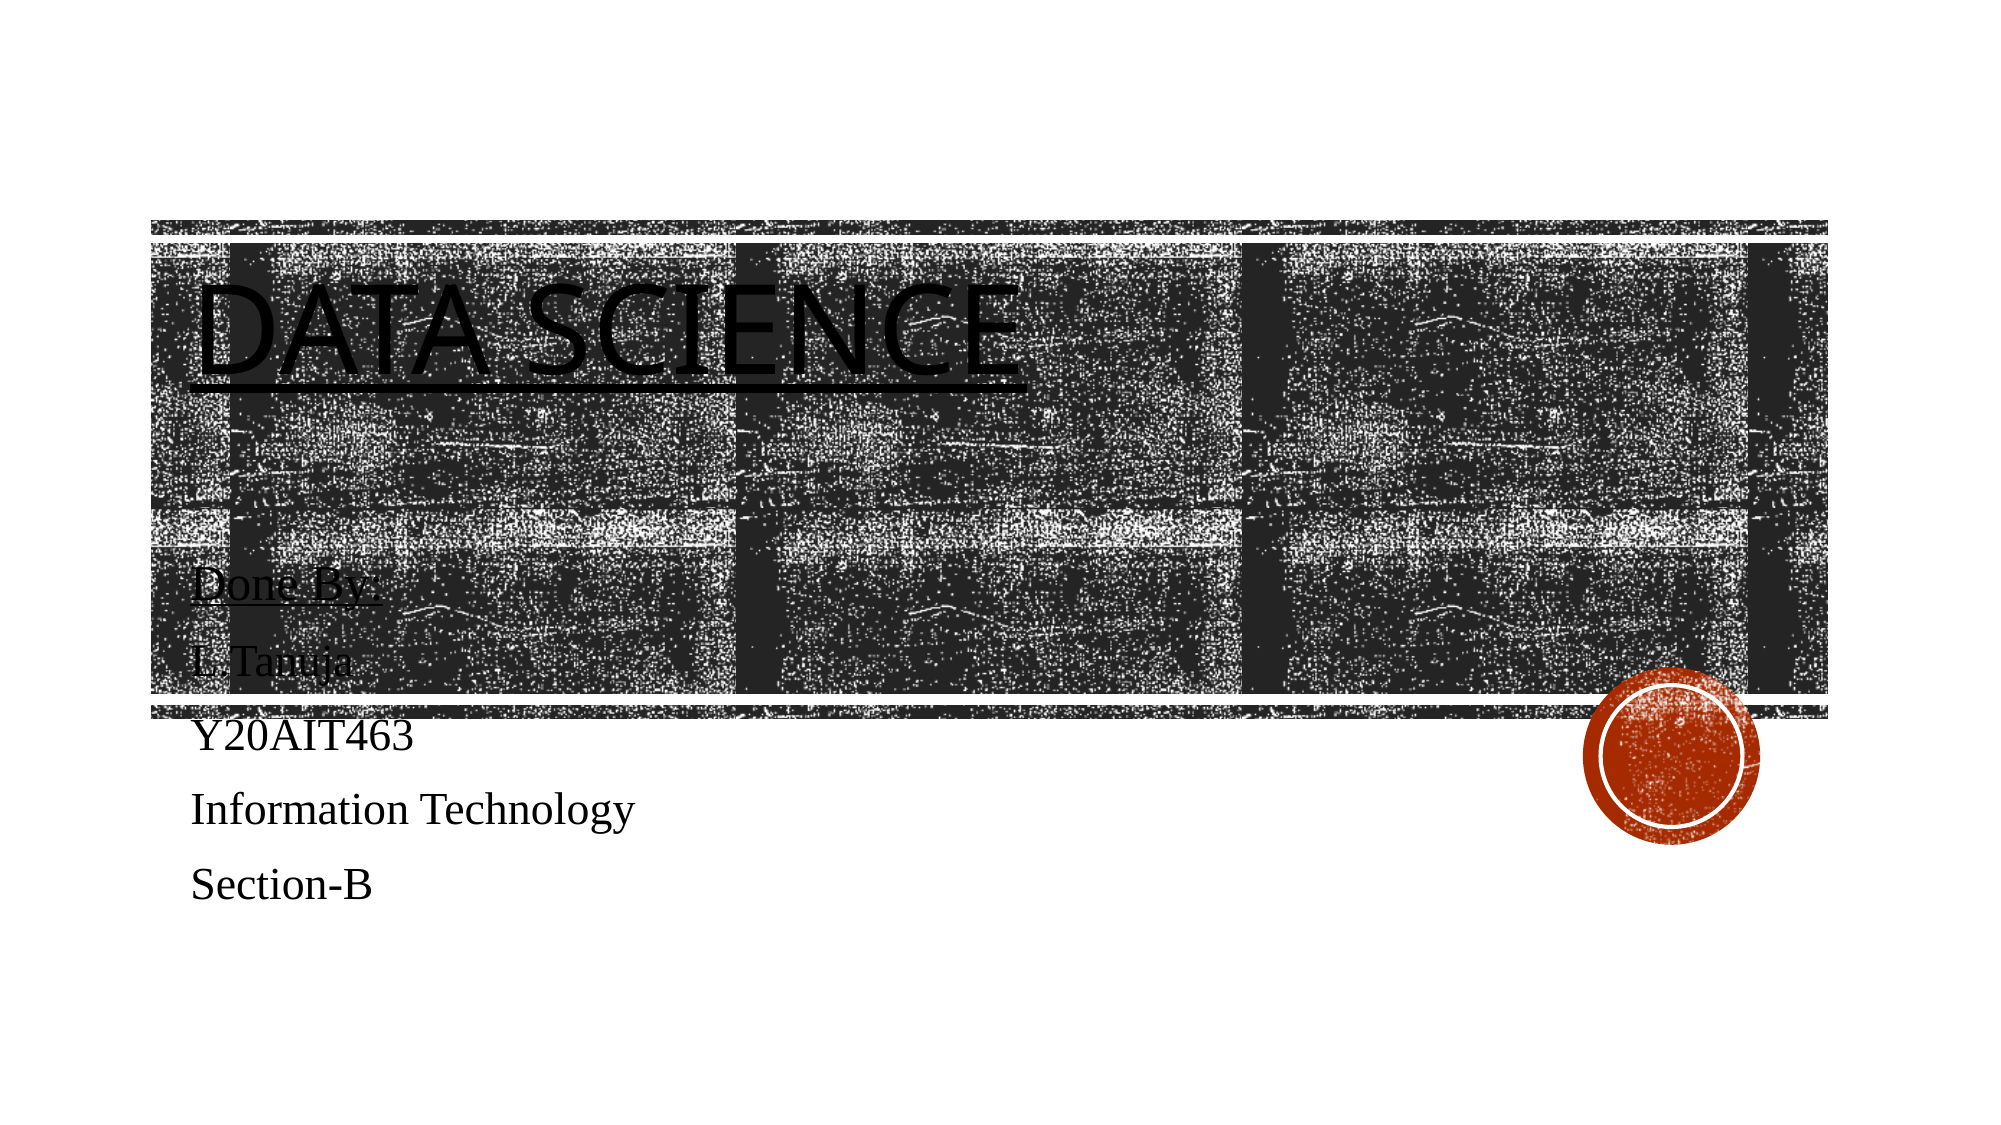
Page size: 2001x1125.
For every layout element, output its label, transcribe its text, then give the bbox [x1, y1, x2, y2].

subtitle Done By: L.Tanuja Y20AIT463 Information Technology Section-B [175, 549, 1503, 937]
title DATA SCIENCE [175, 204, 1808, 472]
